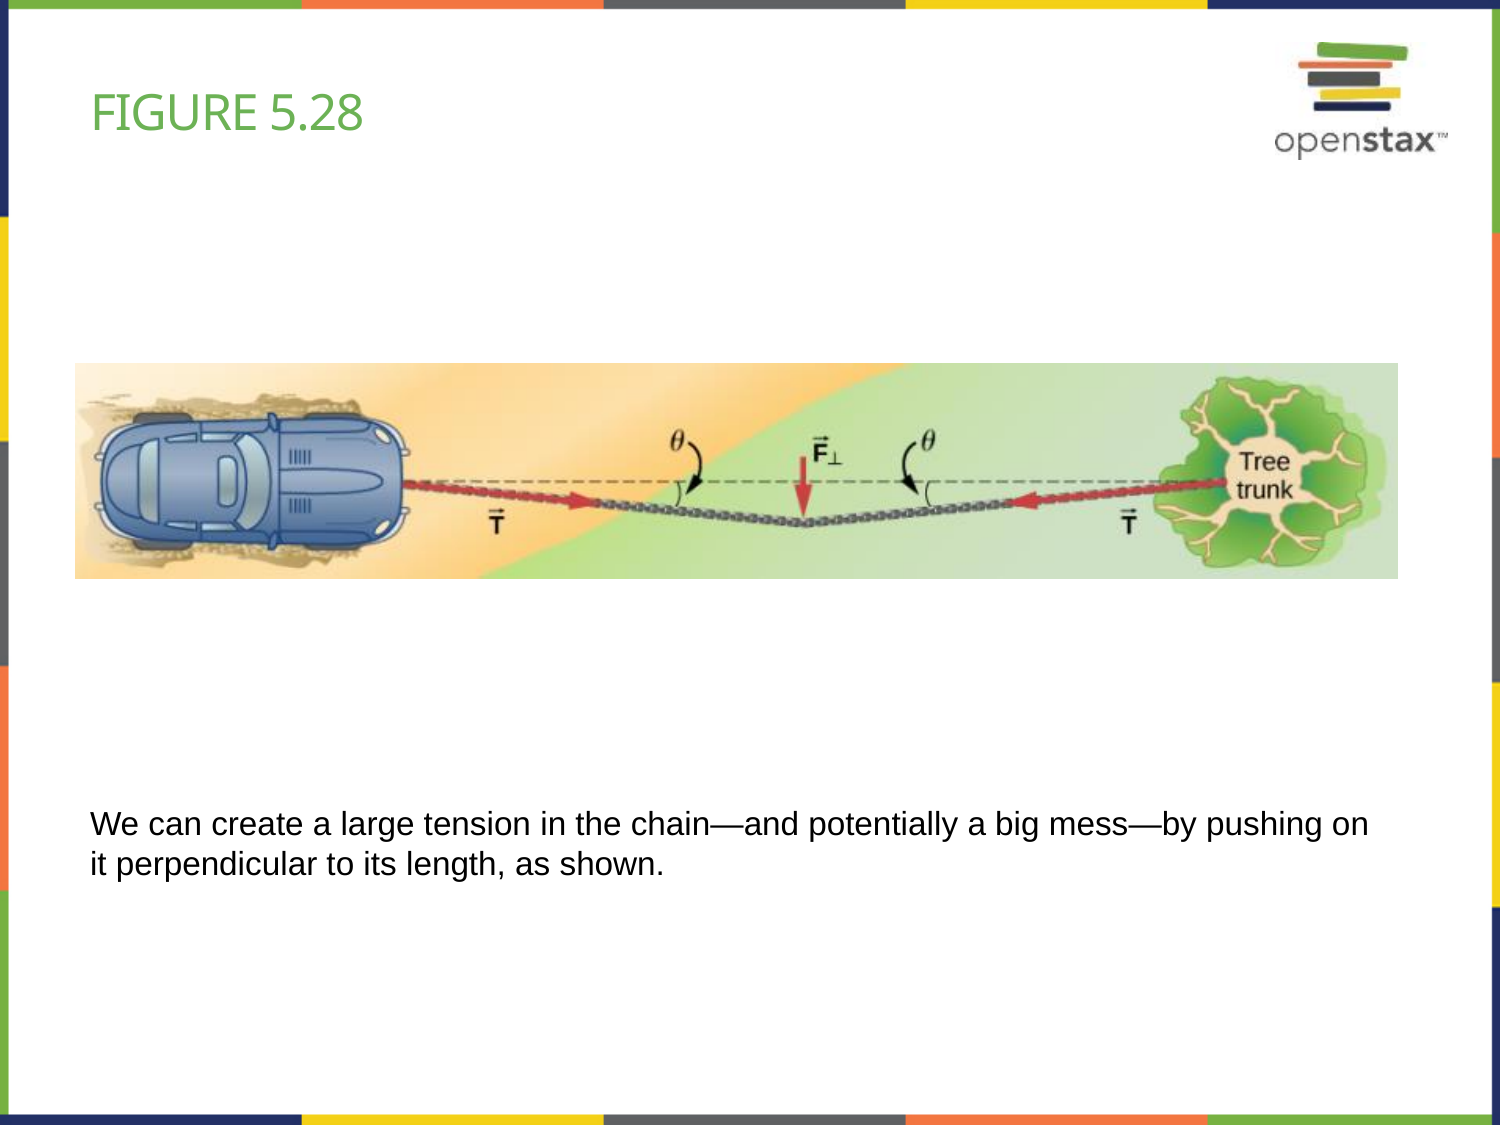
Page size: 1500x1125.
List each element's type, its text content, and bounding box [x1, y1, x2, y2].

title Figure 5.28 [75, 39, 1275, 148]
list We can create a large tension in the chain—and potentially a big mess—by pushing on it perpendicular to its length, as shown. [75, 794, 1398, 986]
picture [0, 0, 1500, 1125]
